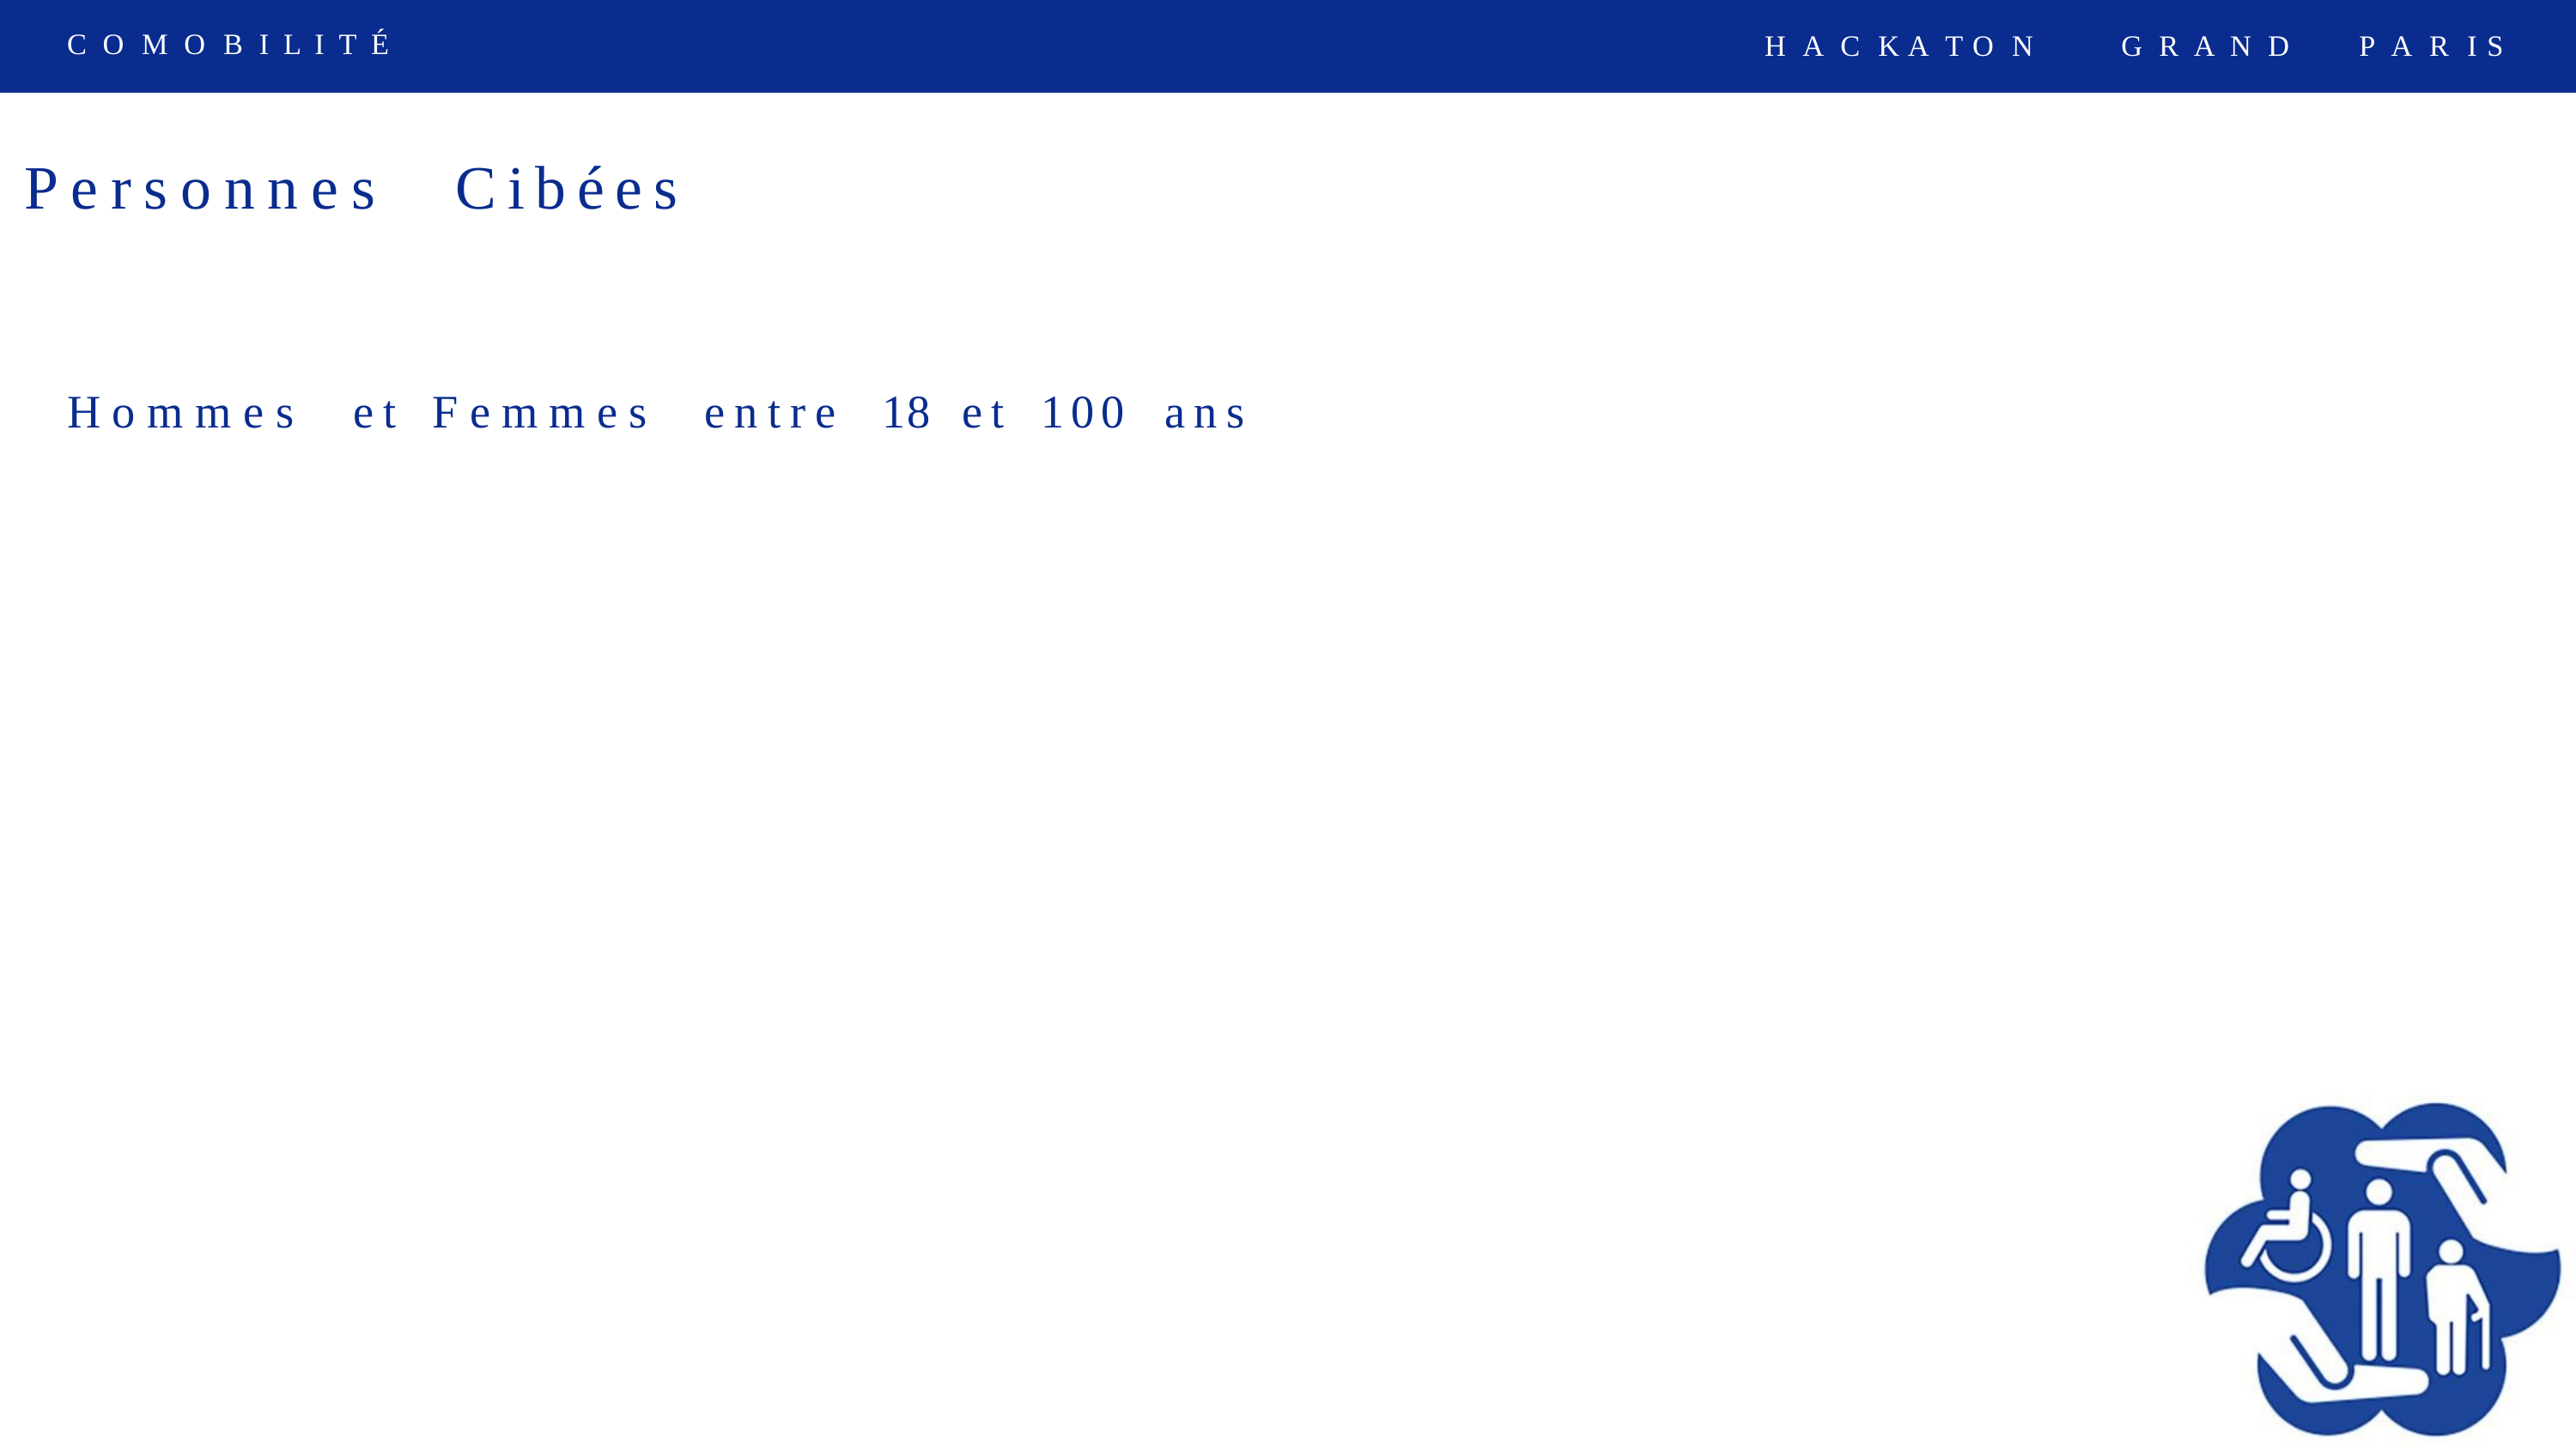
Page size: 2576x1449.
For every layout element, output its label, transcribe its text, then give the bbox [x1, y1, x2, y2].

text_box 100 [1039, 377, 1152, 435]
text_box C O M O B I L I T É [65, 21, 438, 60]
text_box G R A N D [2119, 23, 2324, 61]
text_box Personnes [22, 142, 440, 218]
text_box entre [702, 377, 871, 435]
text_box [2188, 1095, 2575, 1449]
text_box P A R I S [2357, 23, 2536, 61]
text_box 18 [880, 377, 950, 435]
text_box Femmes [430, 377, 693, 435]
text_box Cibées [453, 142, 727, 218]
text_box et [960, 377, 1029, 435]
text_box ans [1163, 377, 1273, 435]
text_box et [351, 377, 421, 435]
text_box H A C K A T O N [1762, 23, 2086, 61]
text_box [0, 0, 2576, 93]
text_box Hommes [65, 377, 342, 435]
